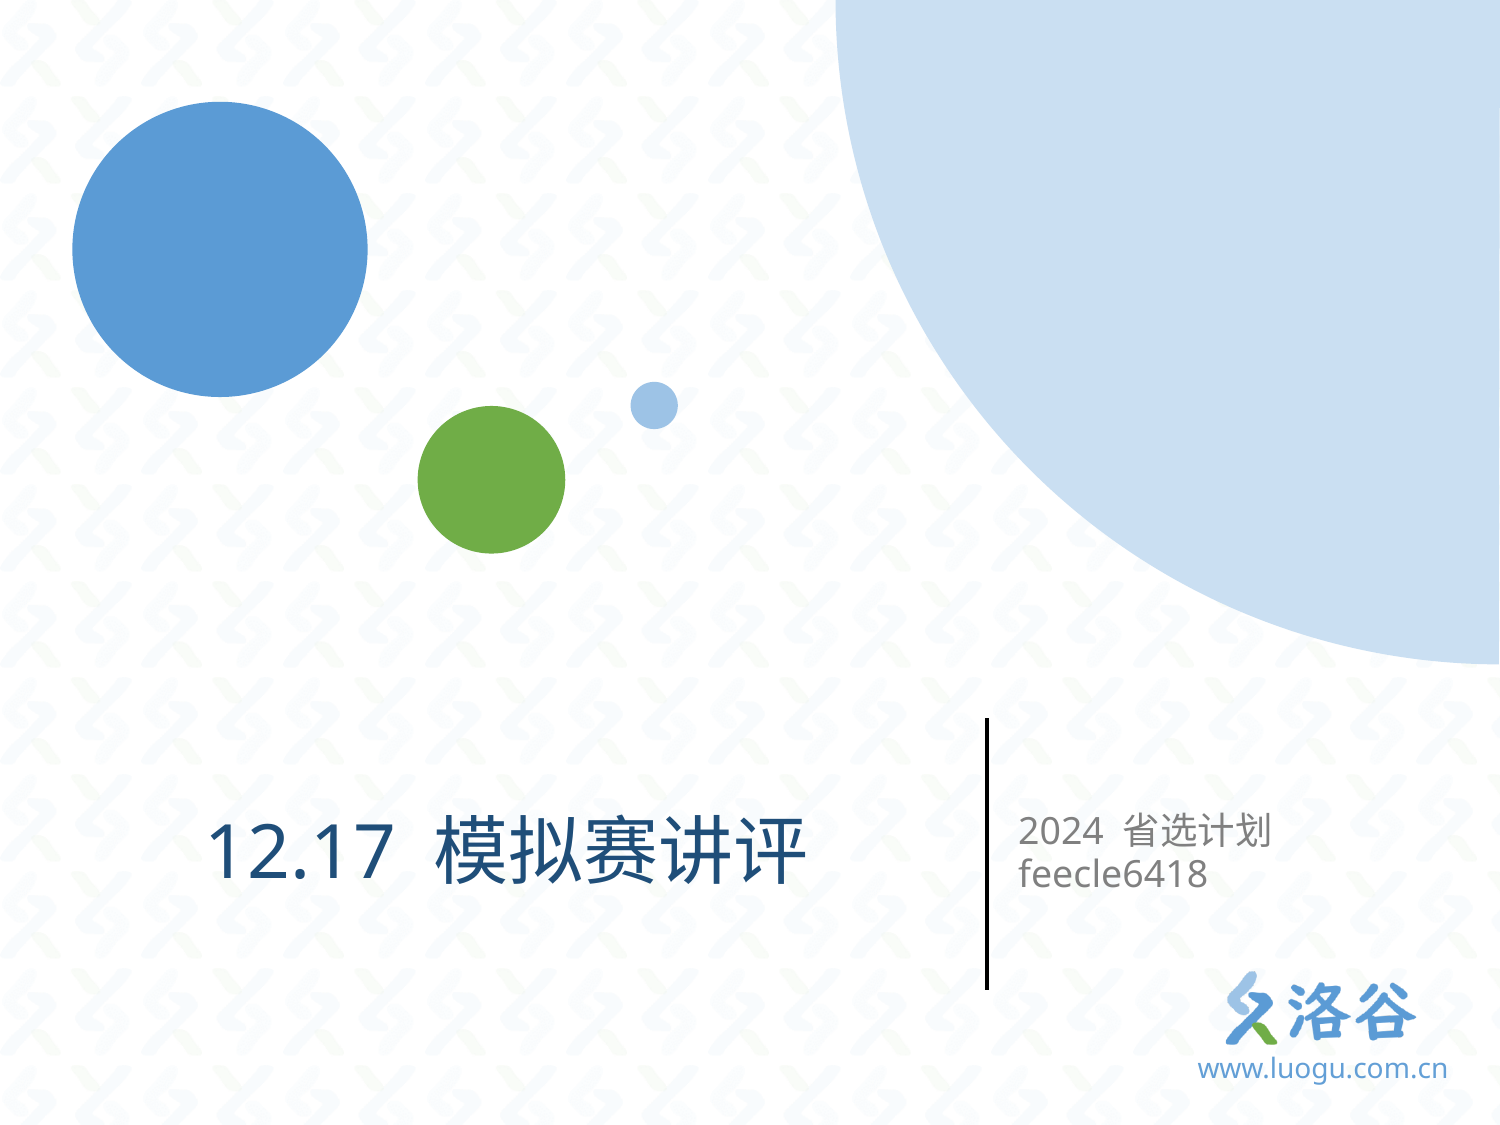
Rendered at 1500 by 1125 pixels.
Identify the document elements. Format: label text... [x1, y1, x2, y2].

picture [0, 0, 1500, 1125]
title 12.17 模拟赛讲评 [41, 718, 972, 991]
subtitle 2024 省选计划 feecle6418 [1003, 718, 1410, 991]
